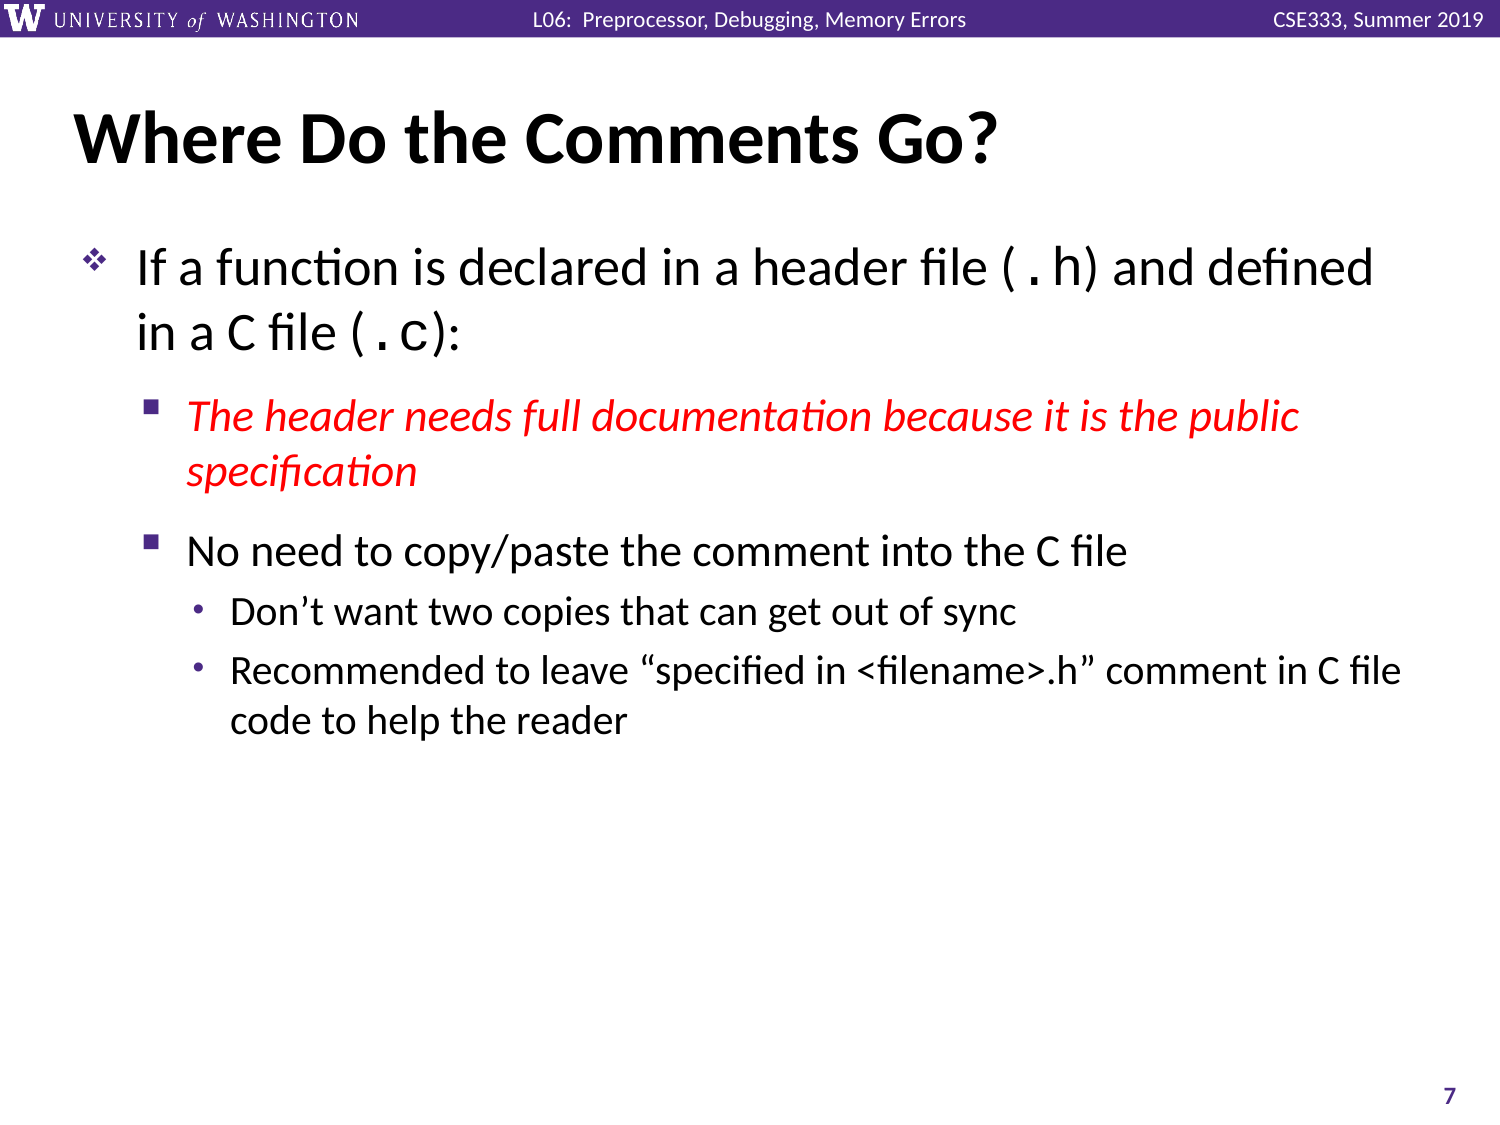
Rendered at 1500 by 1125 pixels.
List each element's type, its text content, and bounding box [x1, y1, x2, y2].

picture [4, 4, 358, 32]
slide_number 7 [1400, 1065, 1500, 1125]
title Where Do the Comments Go? [58, 71, 1438, 197]
list If a function is declared in a header file (.h) and defined in a C file (.c): The header needs full documentation because it is the public specification No need to copy/paste the comment into the C file Don’t want two copies that can get out of sync Recommended to leave “specified in <filename>.h” comment in C file code to help the reader [64, 223, 1438, 1040]
